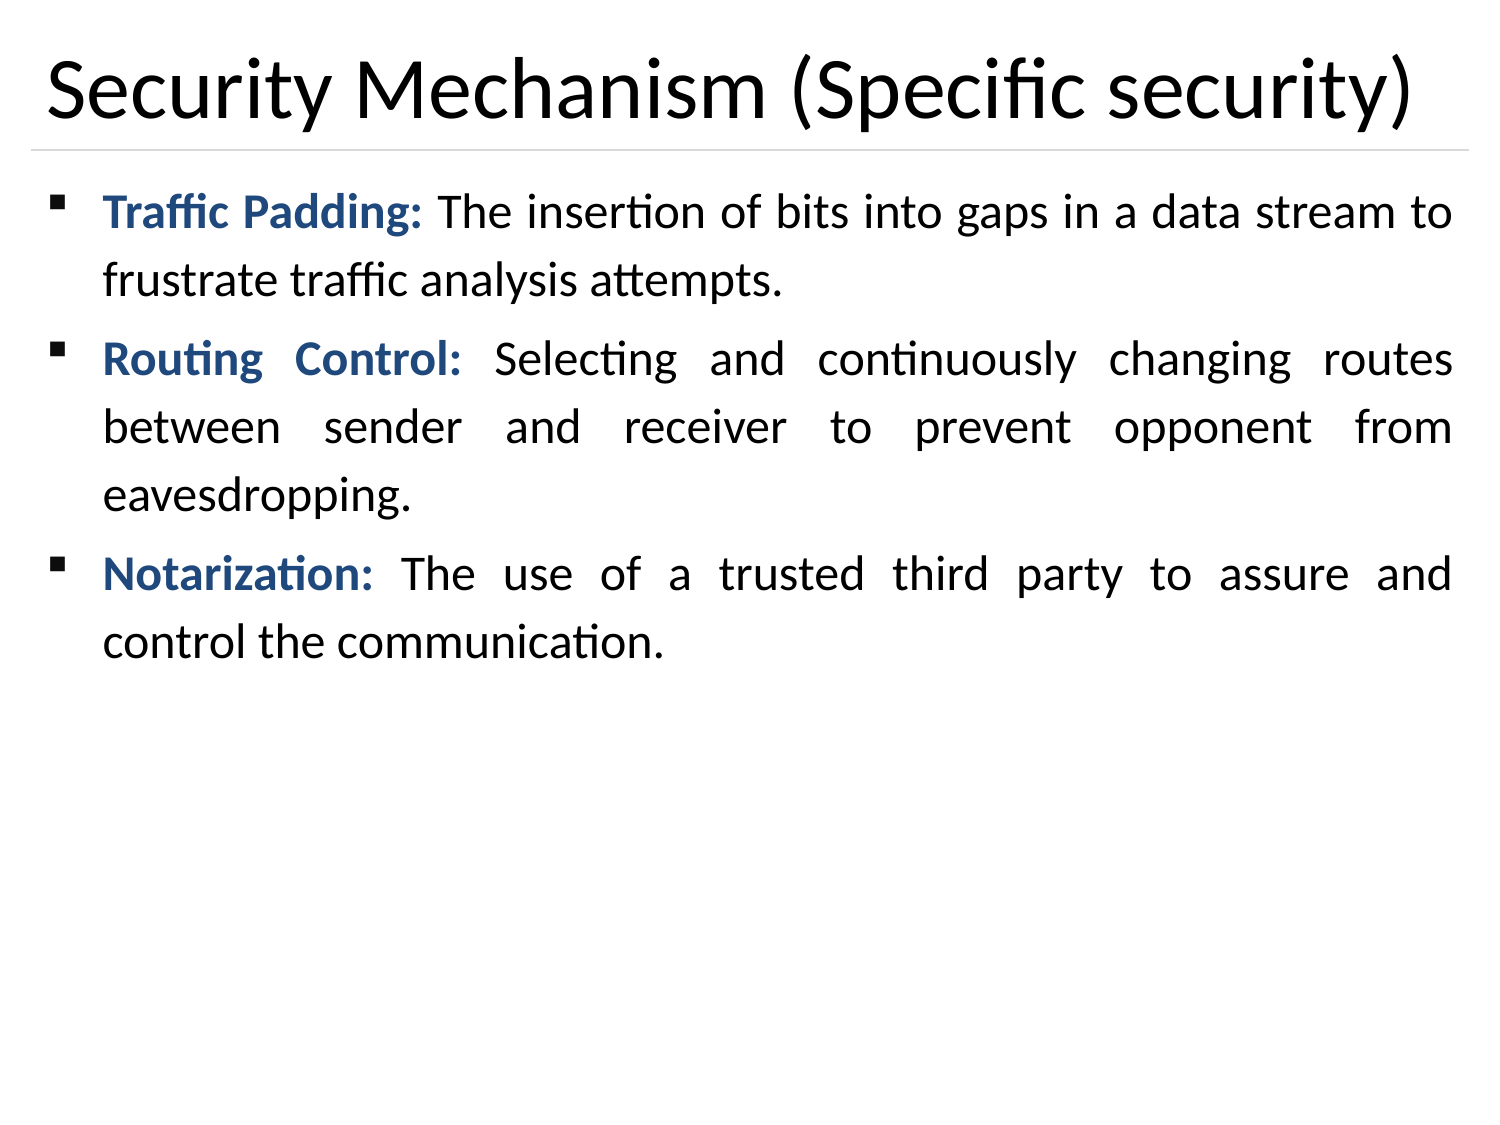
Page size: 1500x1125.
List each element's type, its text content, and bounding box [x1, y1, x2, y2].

list Traffic Padding: The insertion of bits into gaps in a data stream to frustrate traffic analysis attempts. Routing Control: Selecting and continuously changing routes between sender and receiver to prevent opponent from eavesdropping. Notarization: The use of a trusted third party to assure and control the communication. [31, 162, 1469, 1038]
title Security Mechanism (Specific security) [31, 17, 1469, 150]
